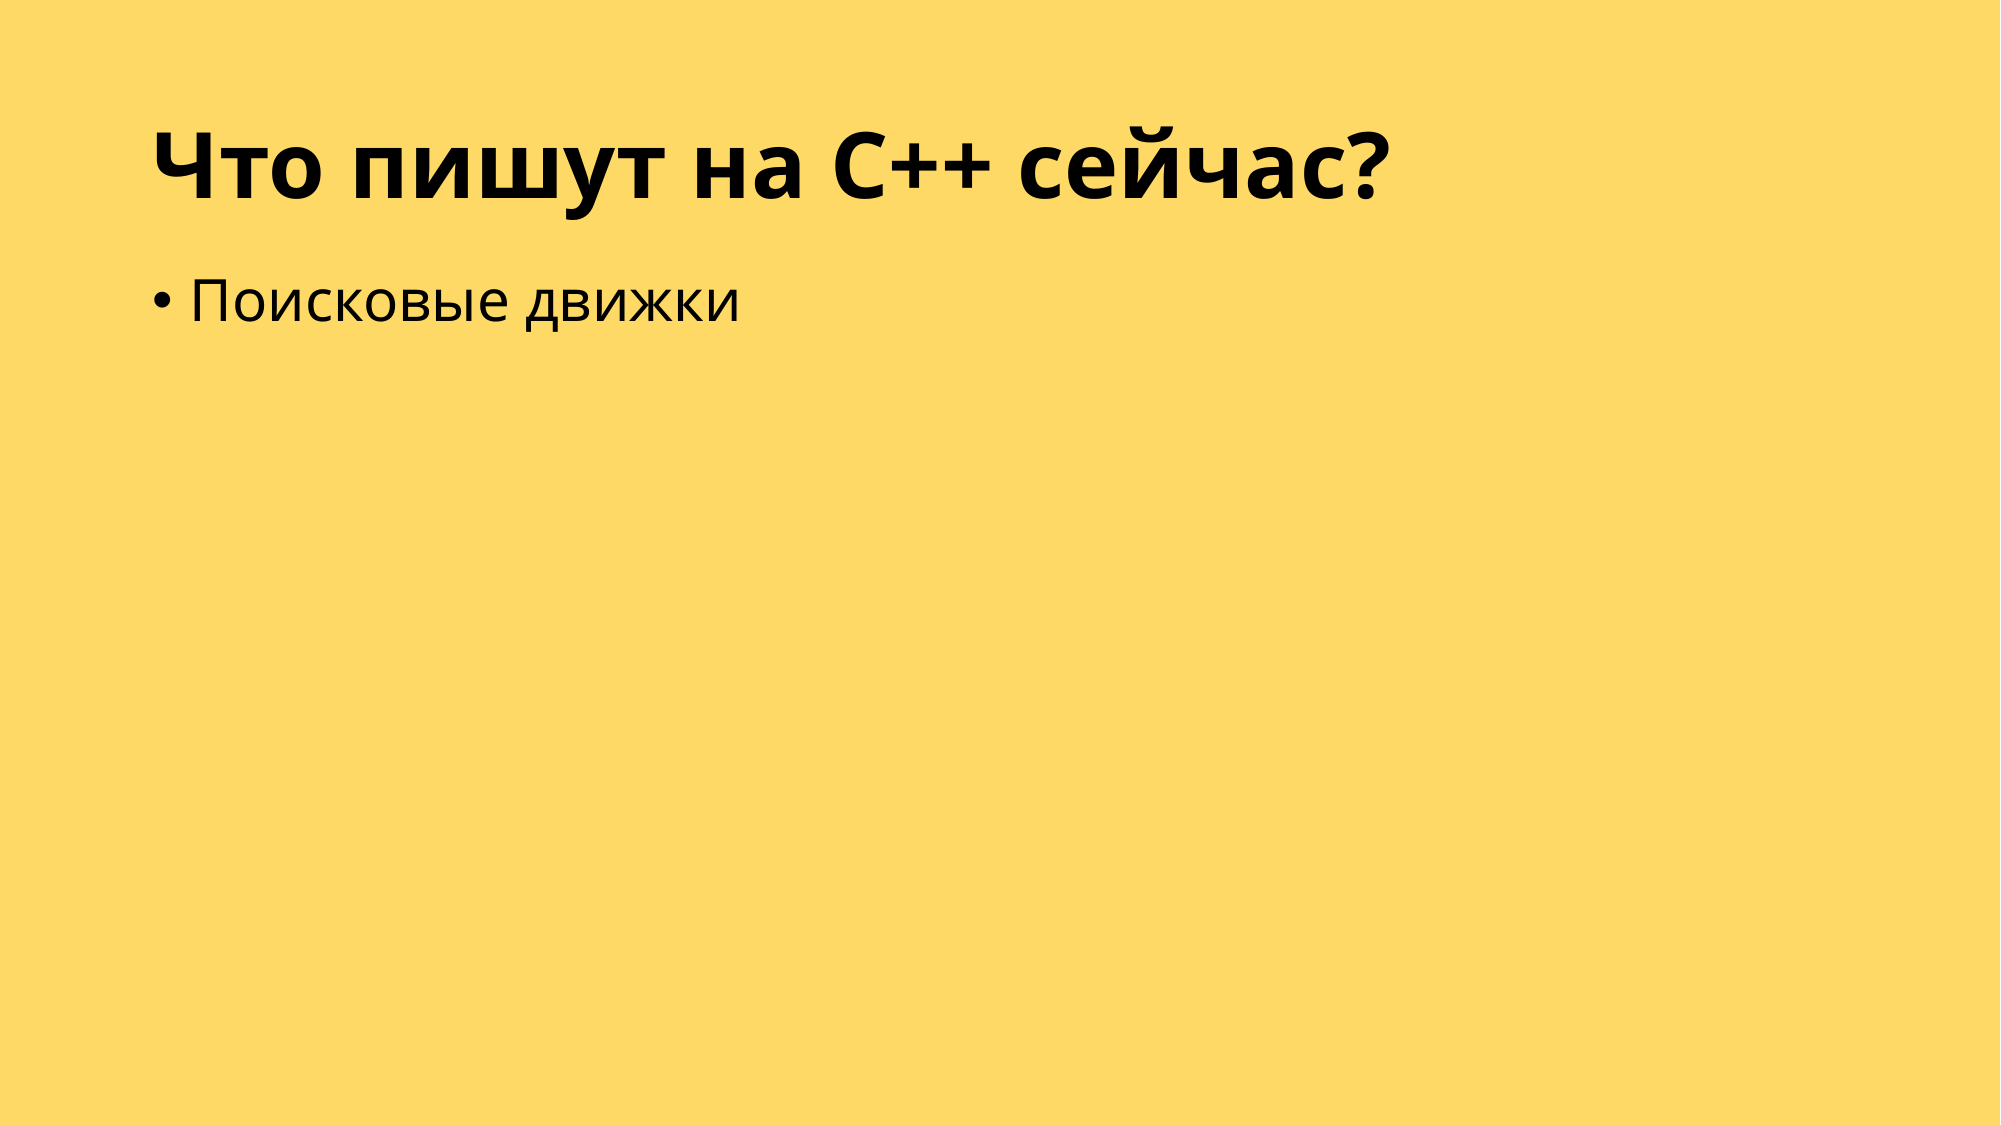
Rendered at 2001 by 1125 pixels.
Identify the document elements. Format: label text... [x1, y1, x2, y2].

list Поисковые движки [137, 263, 1863, 1105]
title Что пишут на С++ сейчас? [137, 59, 1863, 263]
